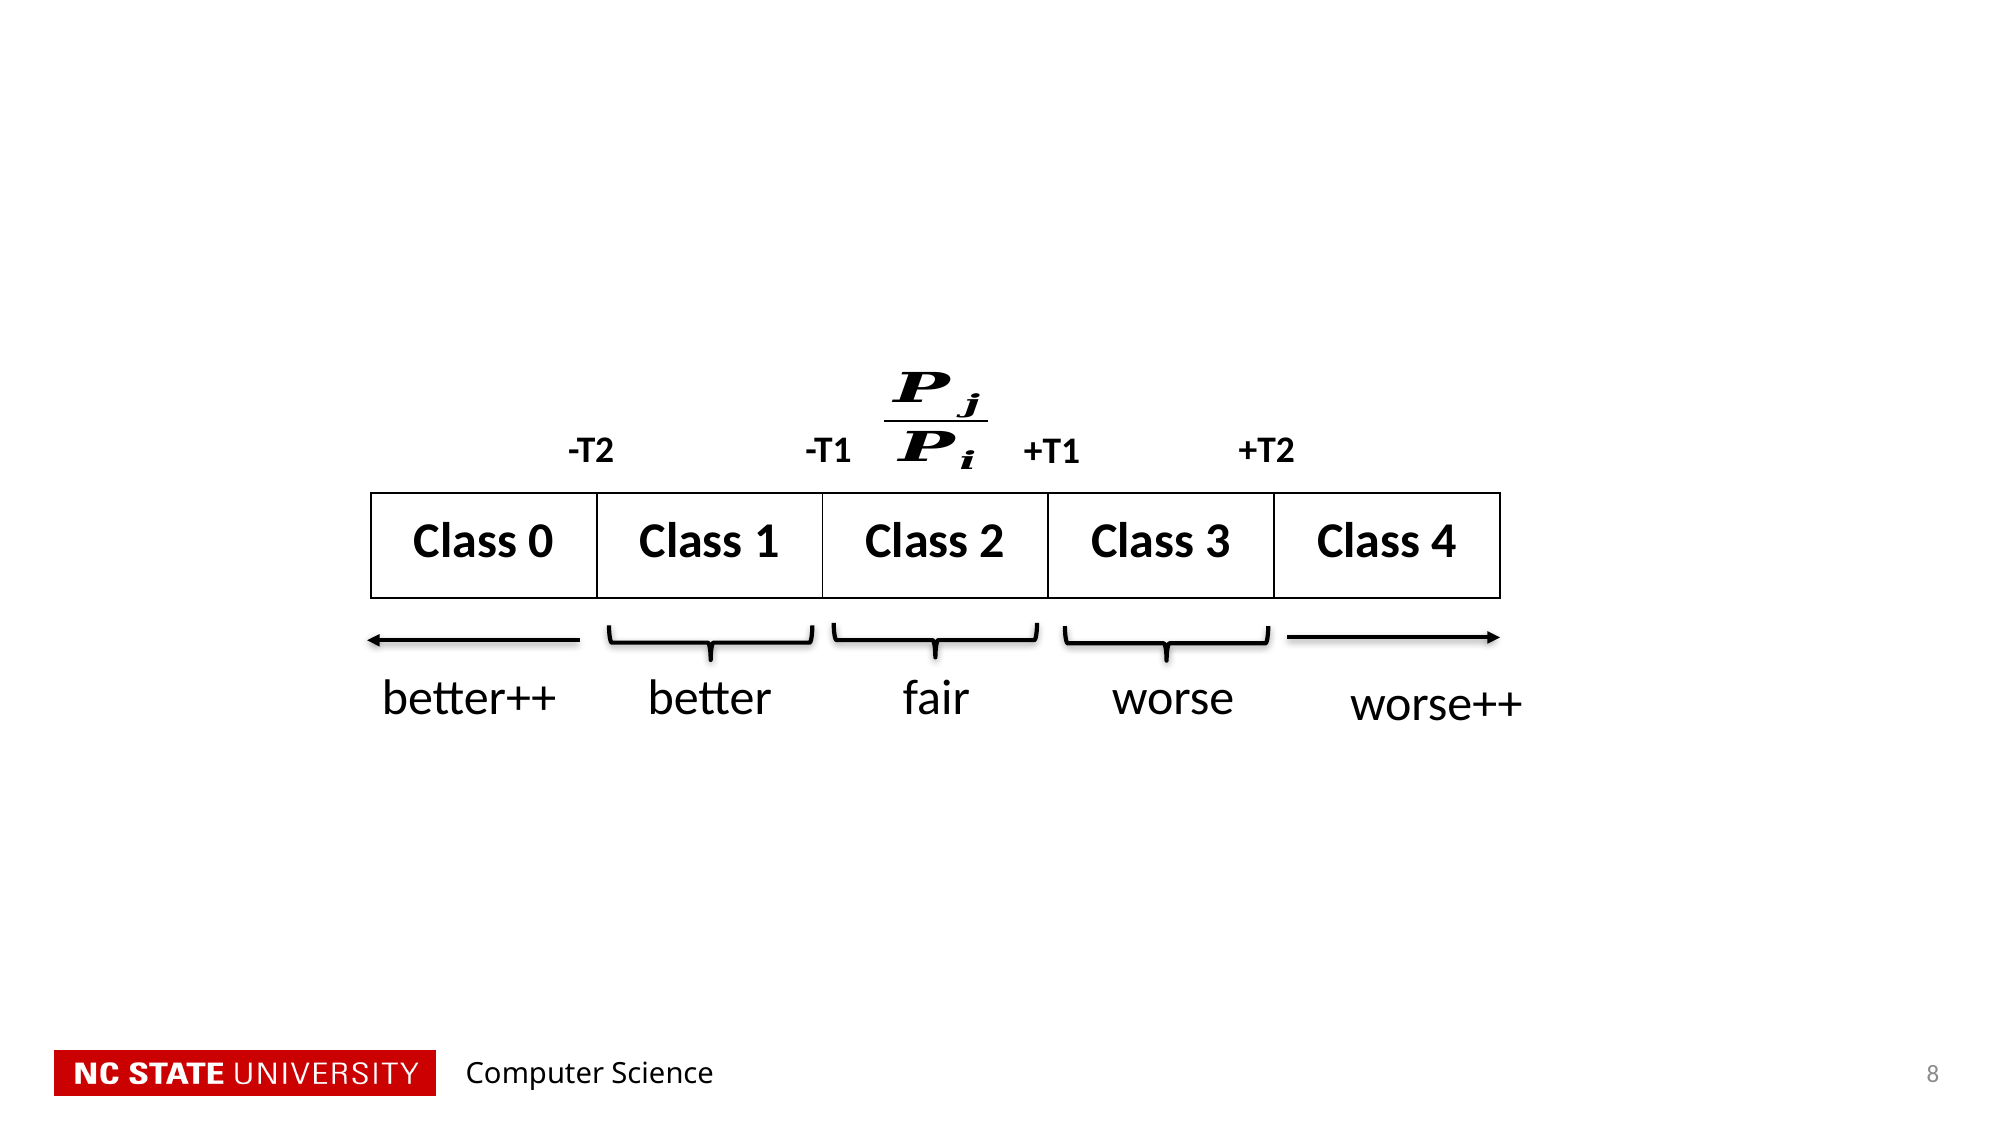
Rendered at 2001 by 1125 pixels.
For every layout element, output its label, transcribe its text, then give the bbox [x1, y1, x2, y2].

text_box [606, 625, 815, 657]
text_box +T1 [1009, 419, 1121, 479]
slide_number 8 [1654, 1042, 1955, 1103]
table_header Class 4 [1275, 494, 1499, 597]
picture [54, 1050, 436, 1096]
text_box better [676, 657, 823, 732]
text_box fair [888, 657, 1079, 732]
text_box -T1 [790, 417, 902, 478]
text_box worse++ [1335, 662, 1602, 738]
table_header Class 3 [1049, 494, 1273, 597]
table_header Class 1 [598, 494, 822, 597]
text_box +T2 [1223, 418, 1336, 478]
text_box [831, 622, 1040, 660]
text_box [1062, 625, 1271, 657]
text_box worse [1097, 657, 1288, 732]
table_header Class 2 [823, 494, 1047, 597]
table_header Class 0 [372, 494, 596, 597]
text_box better++ [367, 657, 676, 733]
text_box -T2 [553, 417, 665, 478]
